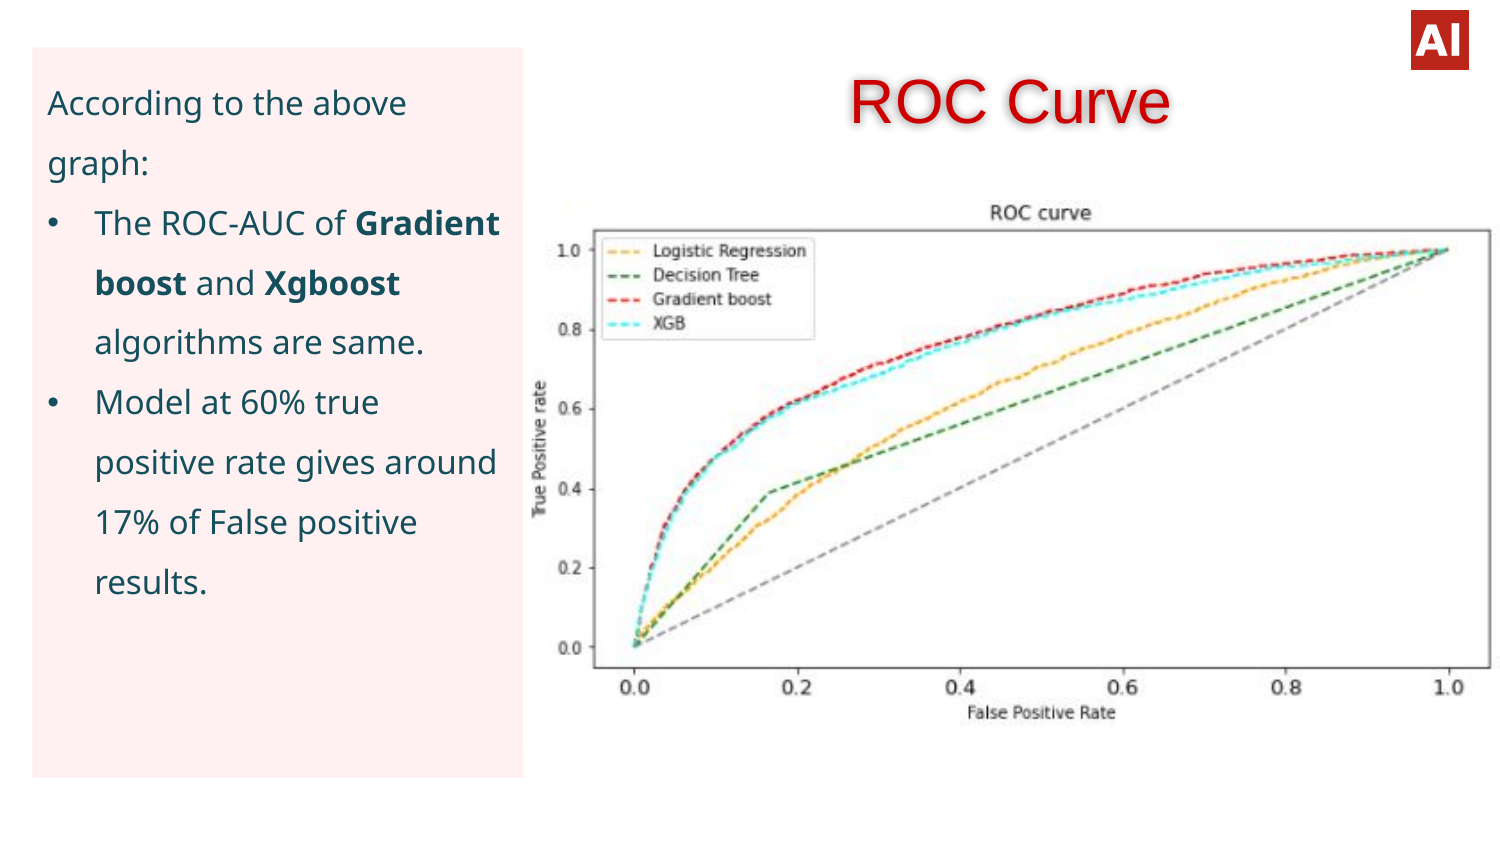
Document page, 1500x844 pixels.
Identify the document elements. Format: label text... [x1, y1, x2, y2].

text_box ROC Curve [512, 0, 1500, 214]
text_box According to the above graph: The ROC-AUC of Gradient boost and Xgboost algorithms are same. Model at 60% true positive rate gives around 17% of False positive results. [32, 47, 524, 778]
picture [522, 200, 1500, 746]
